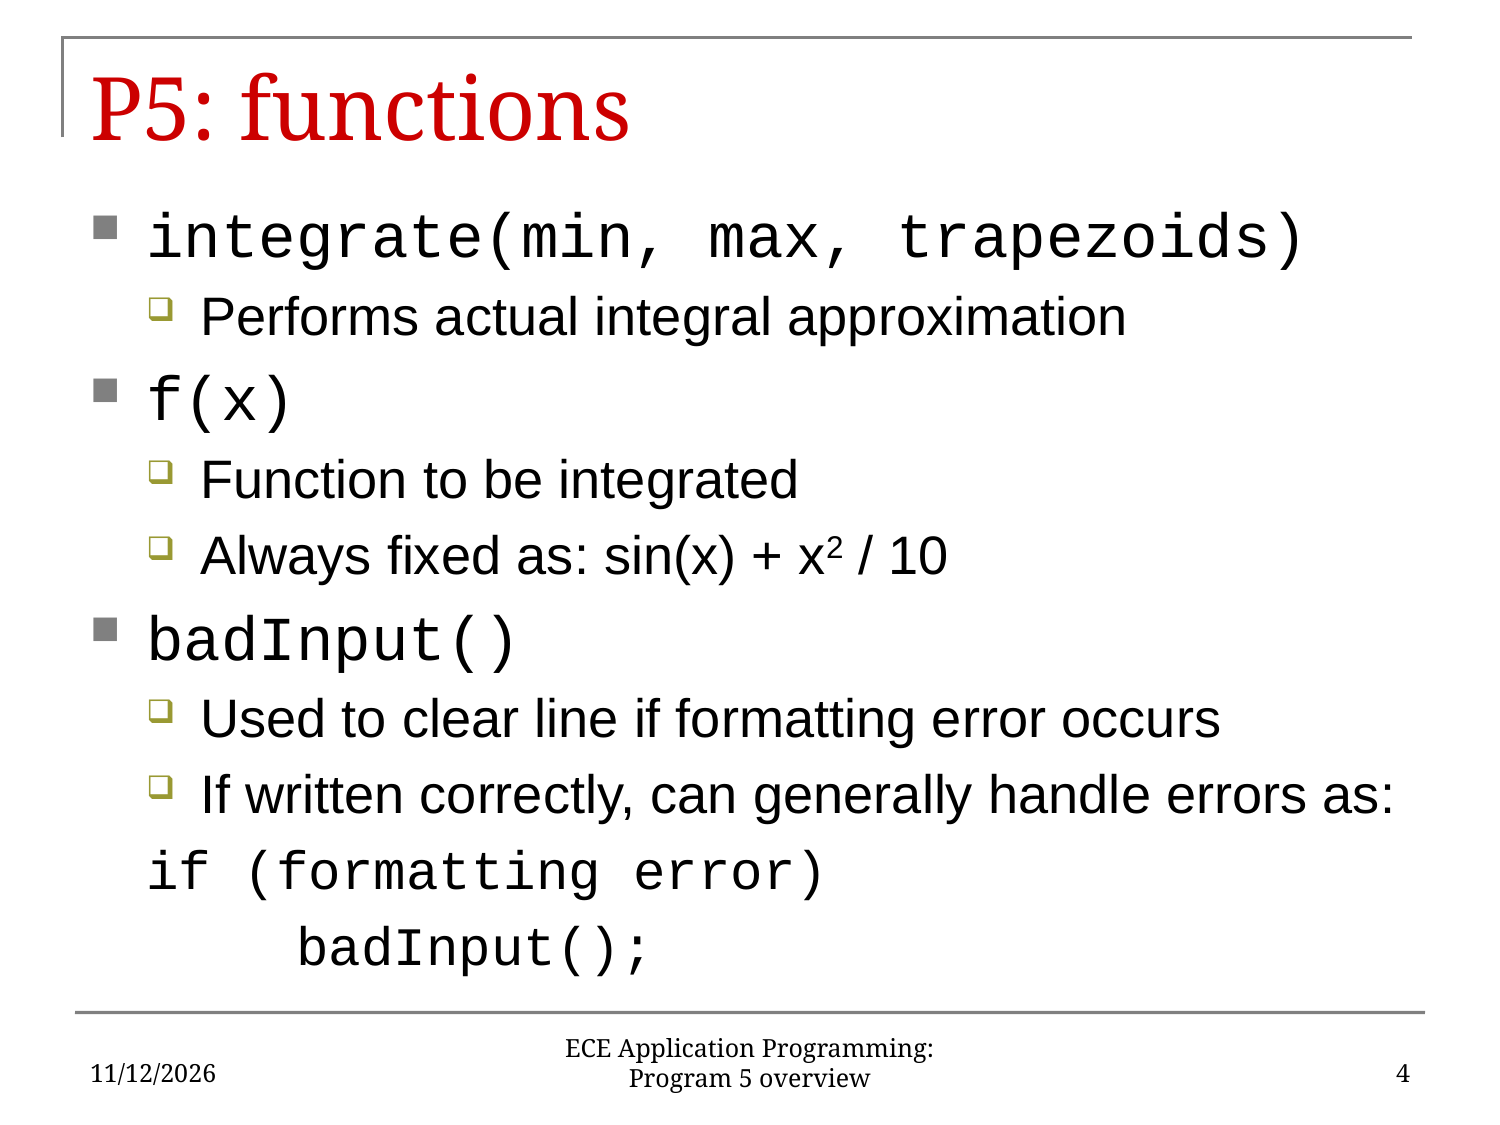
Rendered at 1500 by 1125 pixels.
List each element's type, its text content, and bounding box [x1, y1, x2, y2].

list integrate(min, max, trapezoids) Performs actual integral approximation f(x) Function to be integrated Always fixed as: sin(x) + x2 / 10 badInput() Used to clear line if formatting error occurs If written correctly, can generally handle errors as: if (formatting error) badInput(); [75, 187, 1425, 1006]
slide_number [74, 1023, 426, 1100]
slide_number 4 [1074, 1023, 1426, 1100]
title P5: functions [75, 45, 1425, 163]
footer ECE Application Programming: Program 5 overview [512, 1024, 988, 1101]
